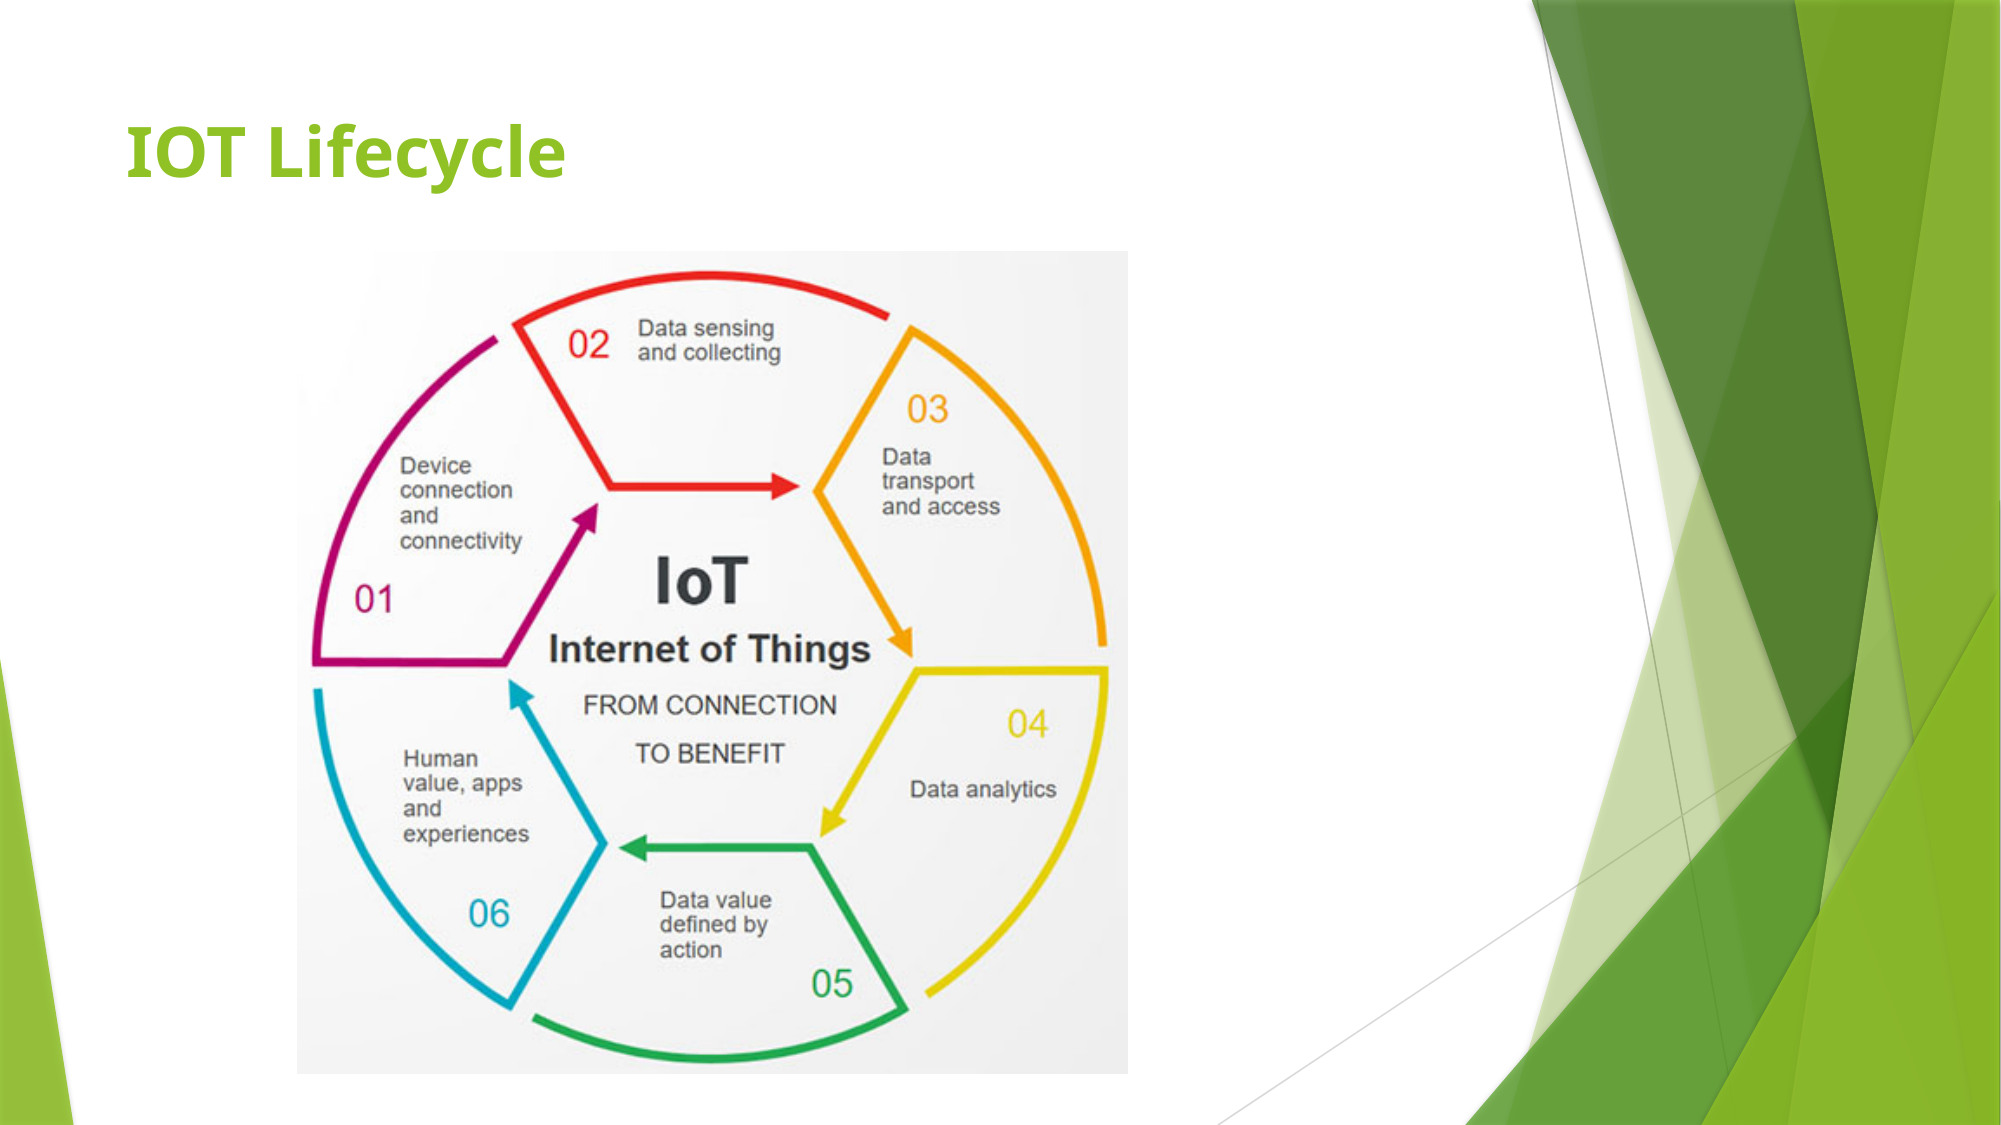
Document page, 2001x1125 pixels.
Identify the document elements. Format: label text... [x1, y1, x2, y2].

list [297, 250, 1128, 1075]
title IOT Lifecycle [111, 99, 1522, 200]
